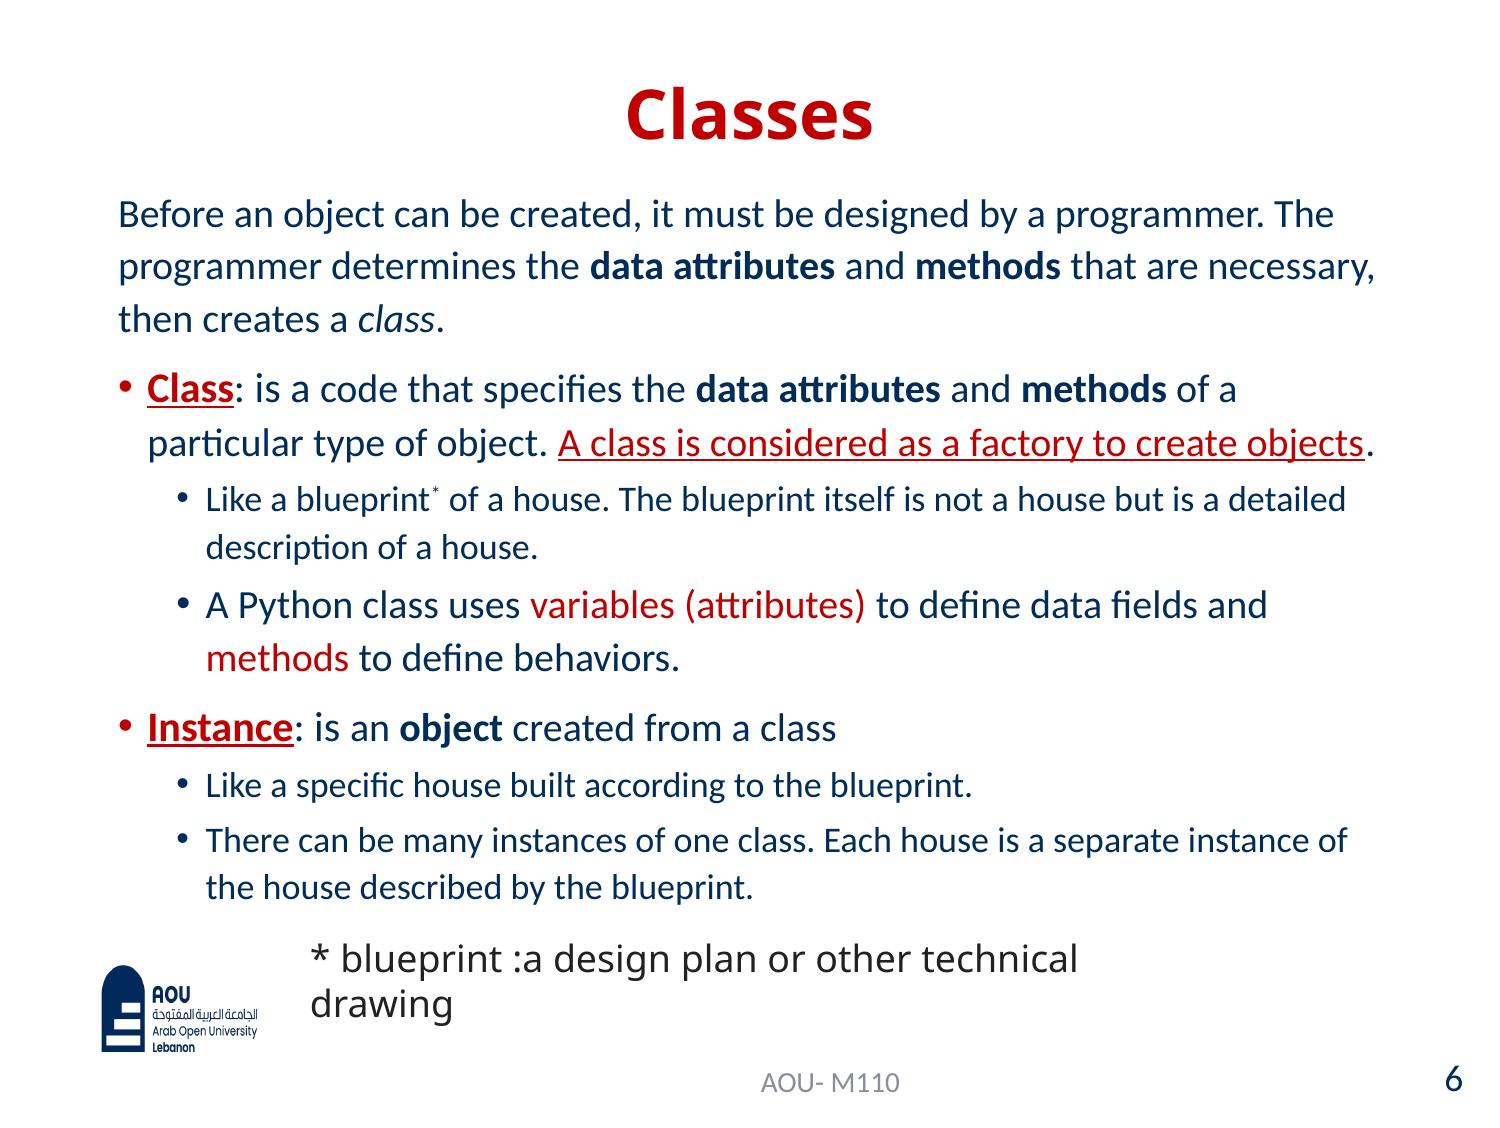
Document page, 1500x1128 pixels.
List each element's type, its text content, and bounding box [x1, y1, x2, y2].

slide_number 6 [1429, 1046, 1500, 1107]
title Classes [103, 60, 1397, 174]
footer AOU- M110 [605, 1050, 1056, 1111]
list Before an object can be created, it must be designed by a programmer. The programmer determines the data attributes and methods that are necessary, then creates a class. Class: is a code that specifies the data attributes and methods of a particular type of object. A class is considered as a factory to create objects. Like a blueprint* of a house. The blueprint itself is not a house but is a detailed description of a house. A Python class uses variables (attributes) to define data fields and methods to define behaviors. Instance: is an object created from a class Like a specific house built according to the blueprint. There can be many instances of one class. Each house is a separate instance of the house described by the blueprint. [103, 174, 1397, 924]
text_box * blueprint :a design plan or other technical drawing [295, 927, 1143, 1033]
picture [89, 948, 269, 1068]
